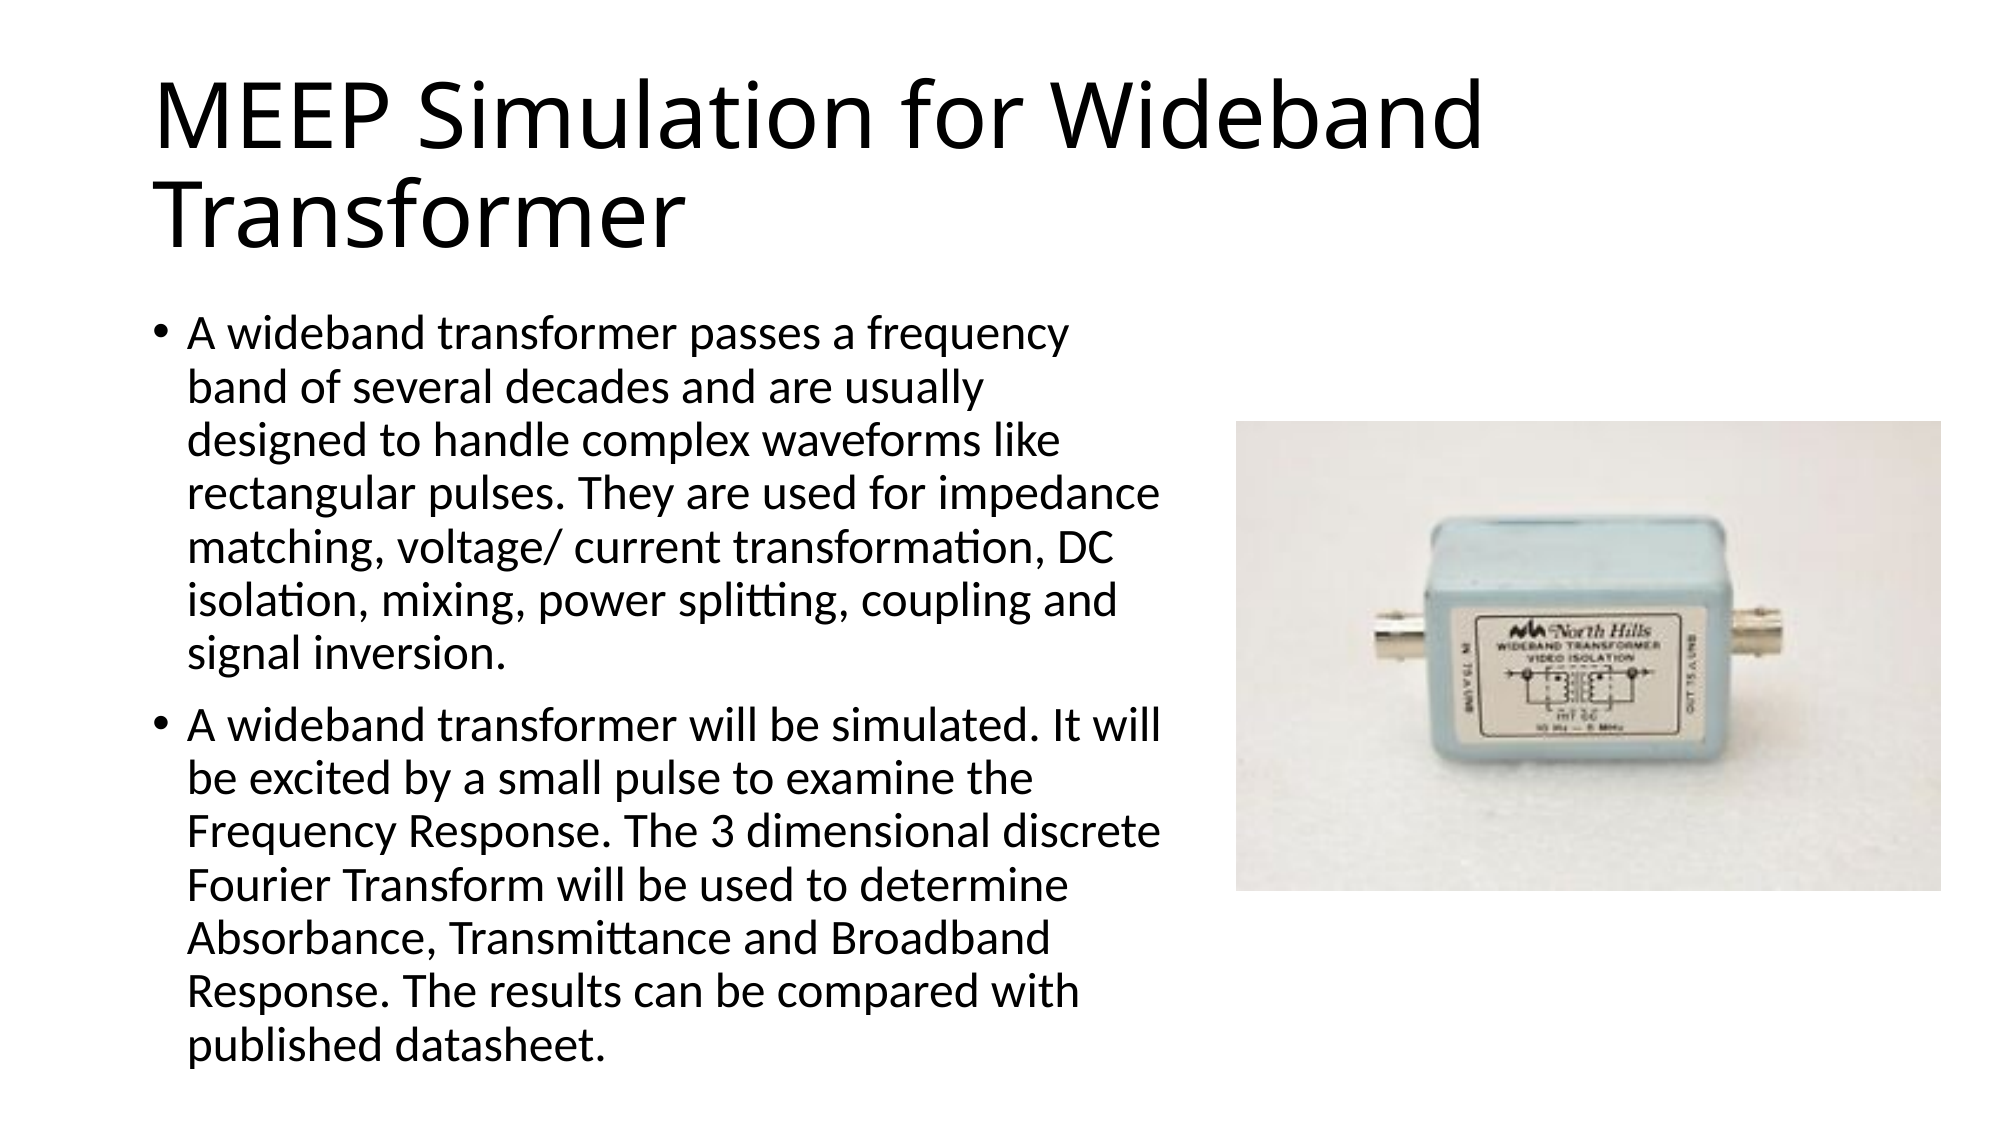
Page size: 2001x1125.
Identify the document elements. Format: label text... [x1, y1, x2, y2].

title MEEP Simulation for Wideband Transformer [137, 59, 1863, 278]
picture [1236, 421, 1941, 891]
list A wideband transformer passes a frequency band of several decades and are usually designed to handle complex waveforms like rectangular pulses. They are used for impedance matching, voltage/ current transformation, DC isolation, mixing, power splitting, coupling and signal inversion. A wideband transformer will be simulated. It will be excited by a small pulse to examine the Frequency Response. The 3 dimensional discrete Fourier Transform will be used to determine Absorbance, Transmittance and Broadband Response. The results can be compared with published datasheet. [137, 299, 1182, 1091]
